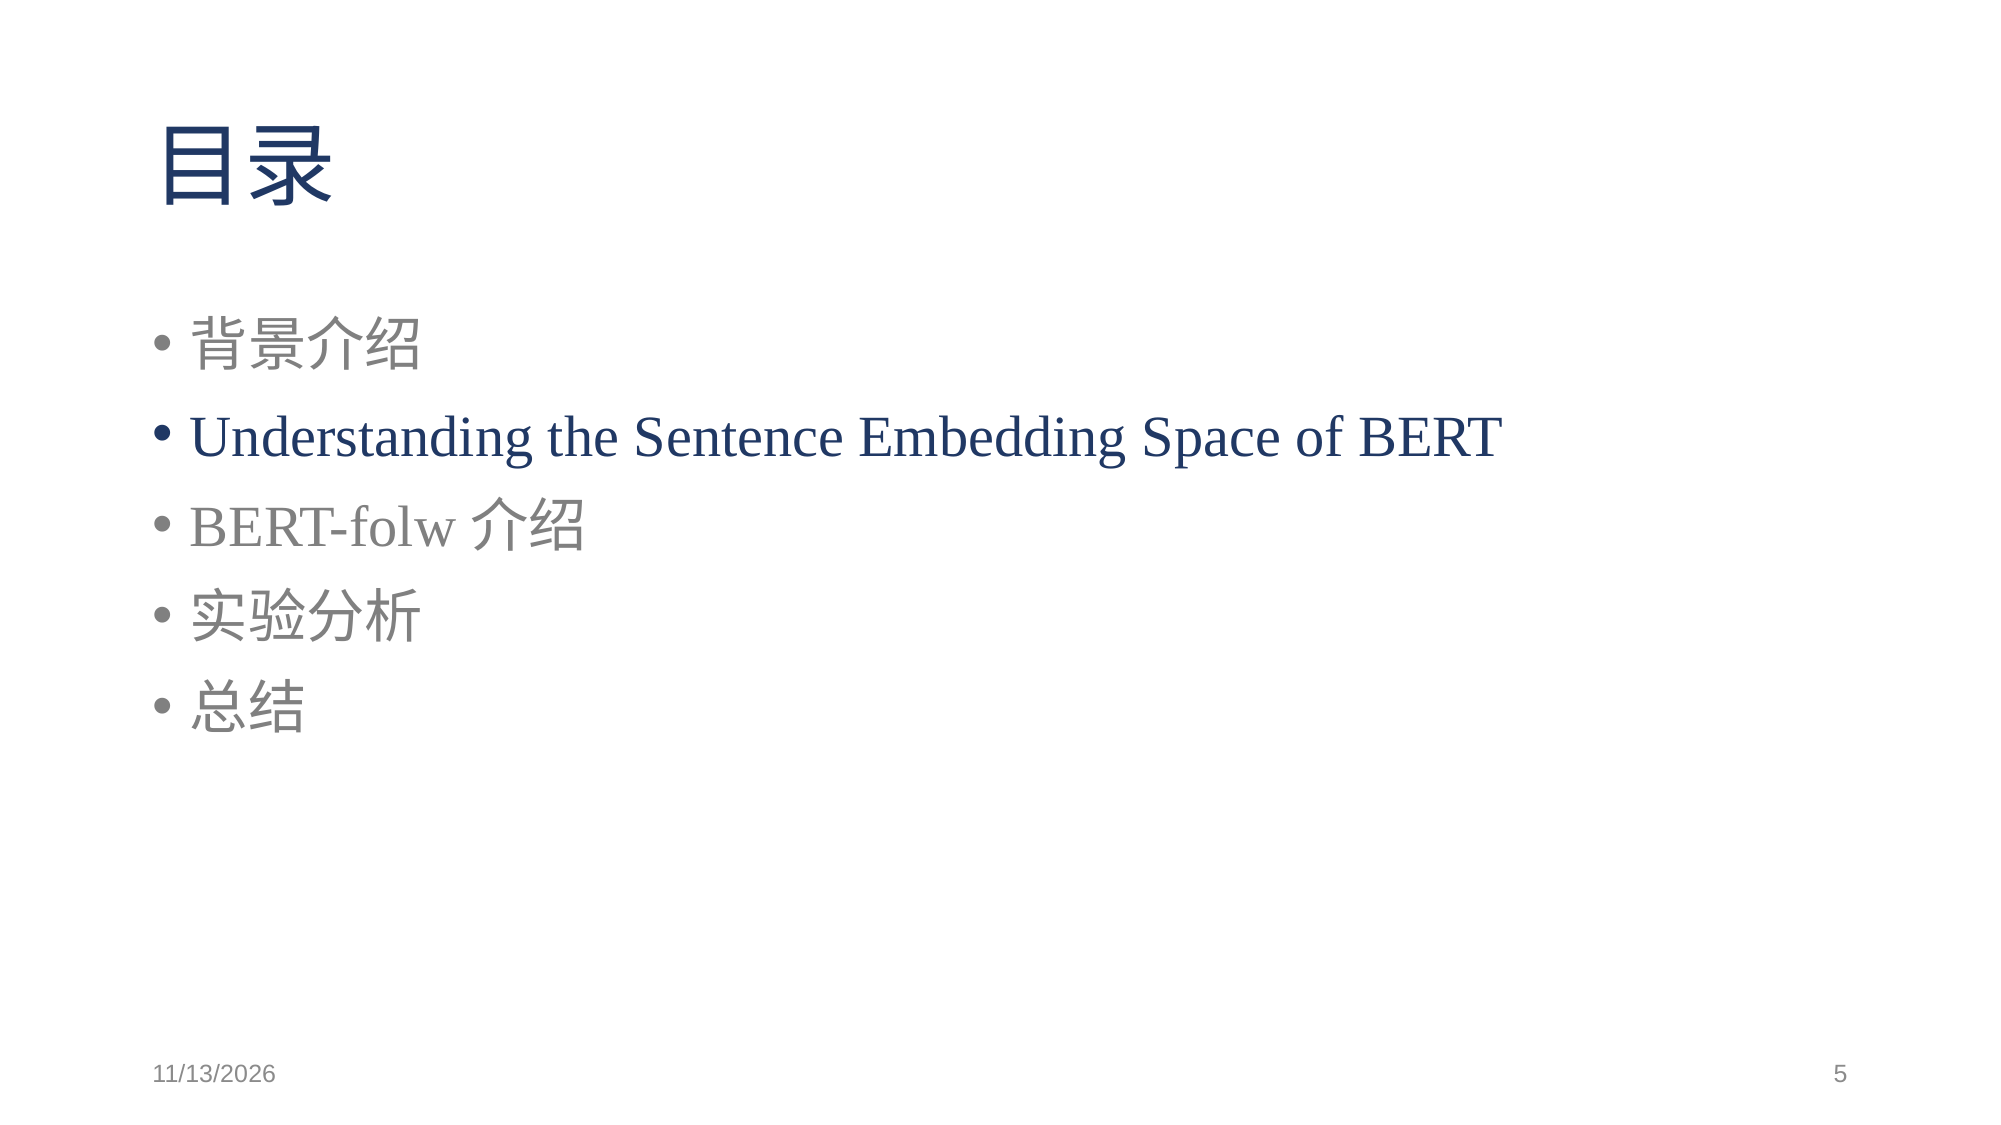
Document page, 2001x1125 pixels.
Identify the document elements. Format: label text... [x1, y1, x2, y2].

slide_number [137, 1042, 588, 1103]
slide_number 5 [1412, 1042, 1863, 1103]
list 背景介绍 Understanding the Sentence Embedding Space of BERT BERT-folw介绍 实验分析 总结 [137, 299, 1863, 1014]
title 目录 [137, 59, 1863, 278]
